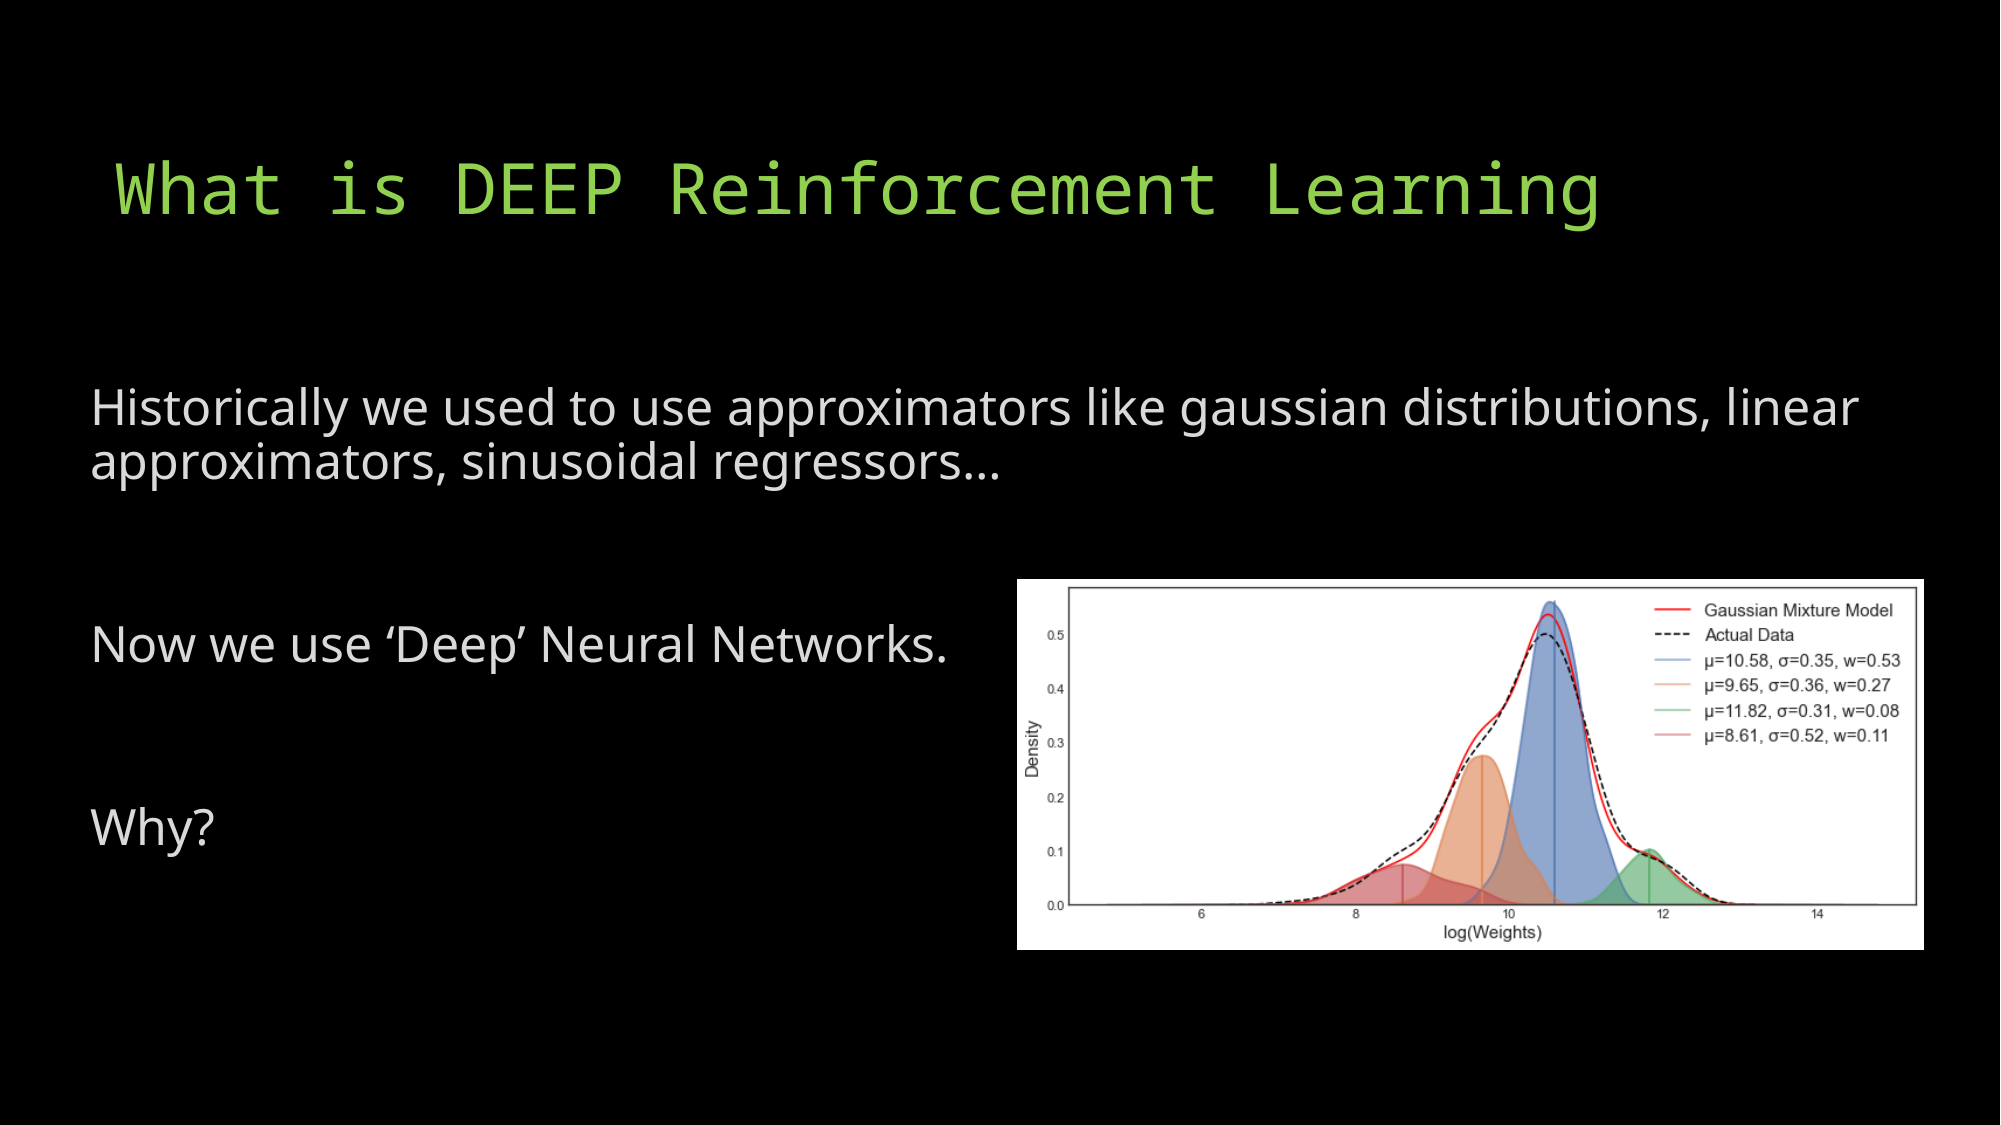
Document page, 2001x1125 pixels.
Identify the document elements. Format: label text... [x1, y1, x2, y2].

title What is DEEP Reinforcement Learning [99, 50, 1625, 238]
picture [1017, 579, 1924, 950]
list Historically we used to use approximators like gaussian distributions, linear approximators, sinusoidal regressors… Now we use ‘Deep’ Neural Networks. Why? [75, 375, 2000, 950]
